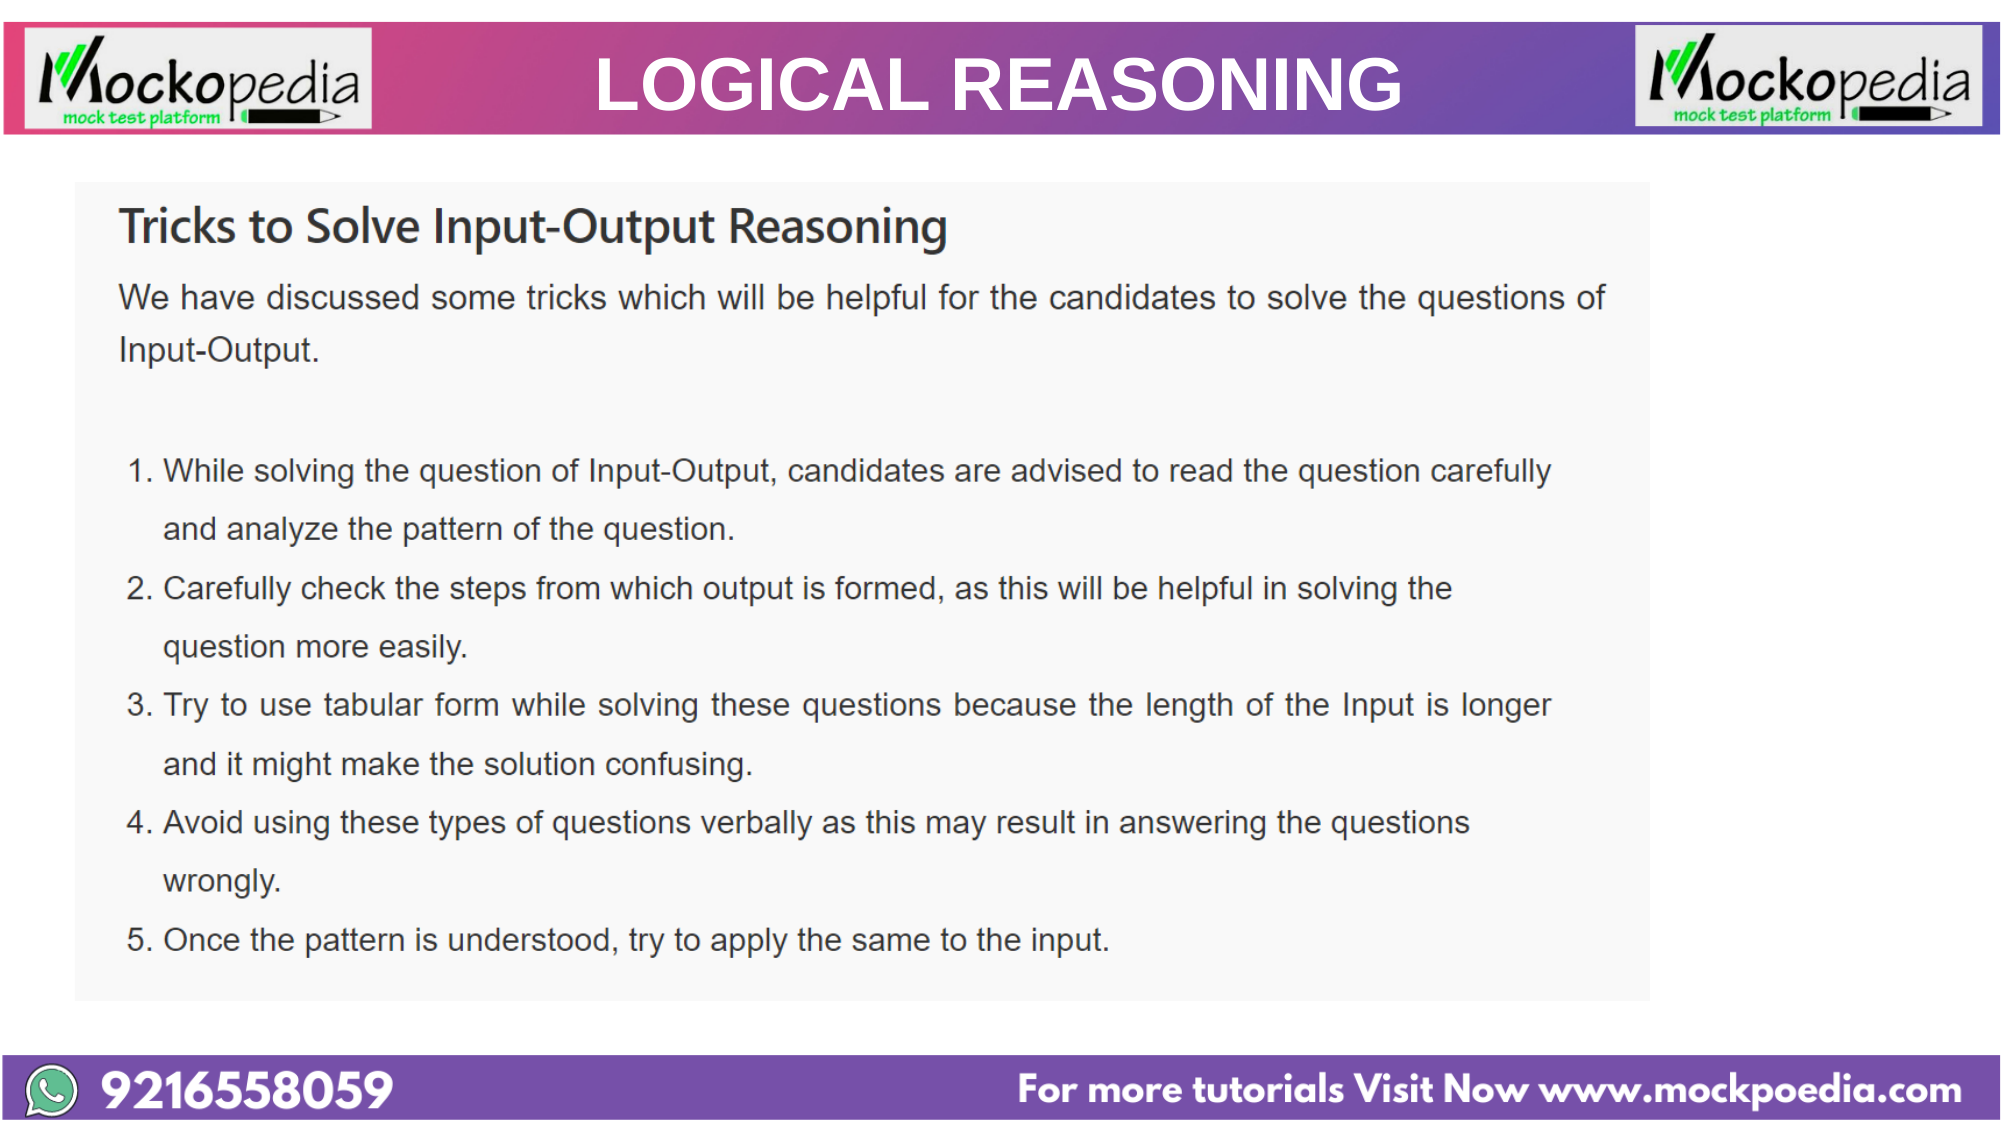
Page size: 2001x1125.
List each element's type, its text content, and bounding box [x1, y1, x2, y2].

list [74, 182, 1650, 1001]
picture [0, 0, 2001, 1125]
title LOGICAL REASONING [41, 31, 1959, 142]
